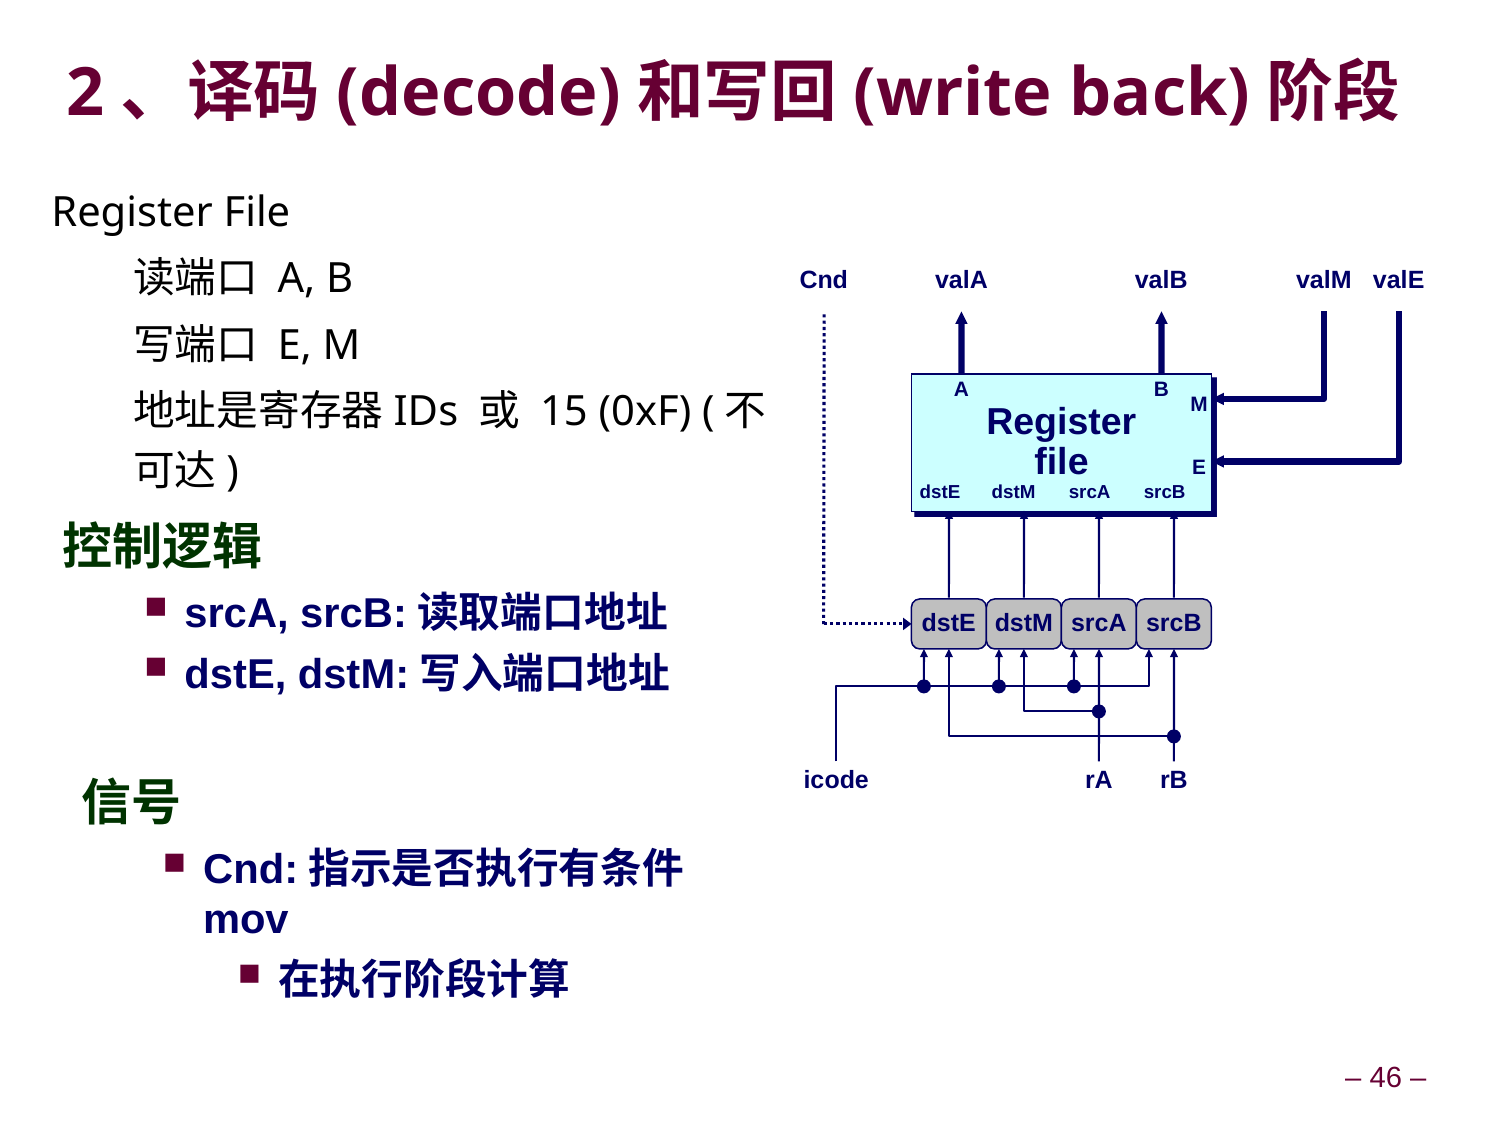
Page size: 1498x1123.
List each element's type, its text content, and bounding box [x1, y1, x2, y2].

title 2、译码(decode)和写回(write back)阶段 [66, 40, 1436, 137]
list Register File 读端口 A, B 写端口 E, M 地址是寄存器IDs 或 15 (0xF) (不可达) [36, 167, 812, 511]
text_box 信号 Cnd:指示是否执行有条件mov 在执行阶段计算 [66, 767, 787, 987]
text_box 控制逻辑 srcA, srcB:读取端口地址 dstE, dstM:写入端口地址 [47, 511, 781, 743]
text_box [786, 248, 1437, 812]
